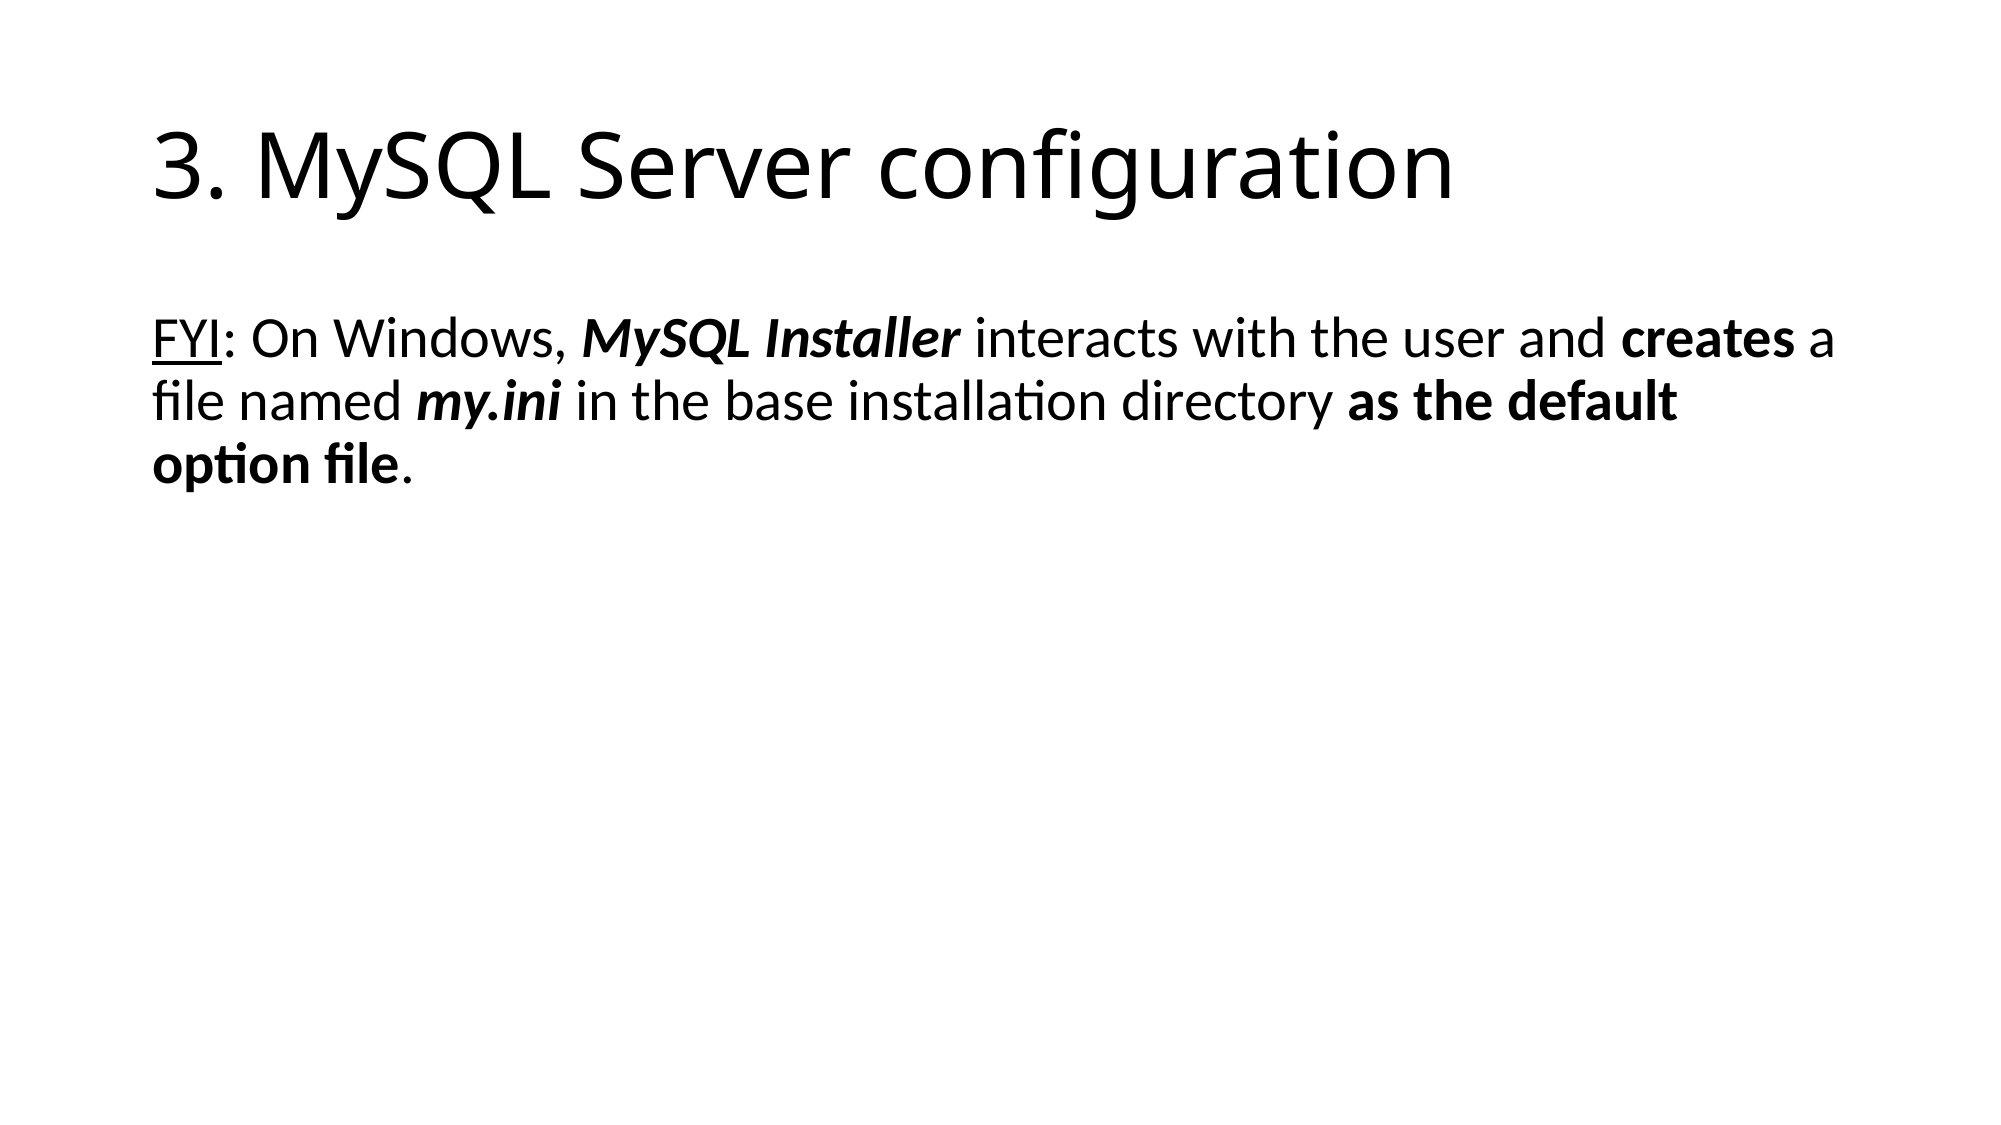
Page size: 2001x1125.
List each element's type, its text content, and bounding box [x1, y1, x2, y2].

list FYI: On Windows, MySQL Installer interacts with the user and creates a file named my.ini in the base installation directory as the default option file. [137, 299, 1863, 1014]
title 3. MySQL Server configuration [137, 59, 1863, 278]
